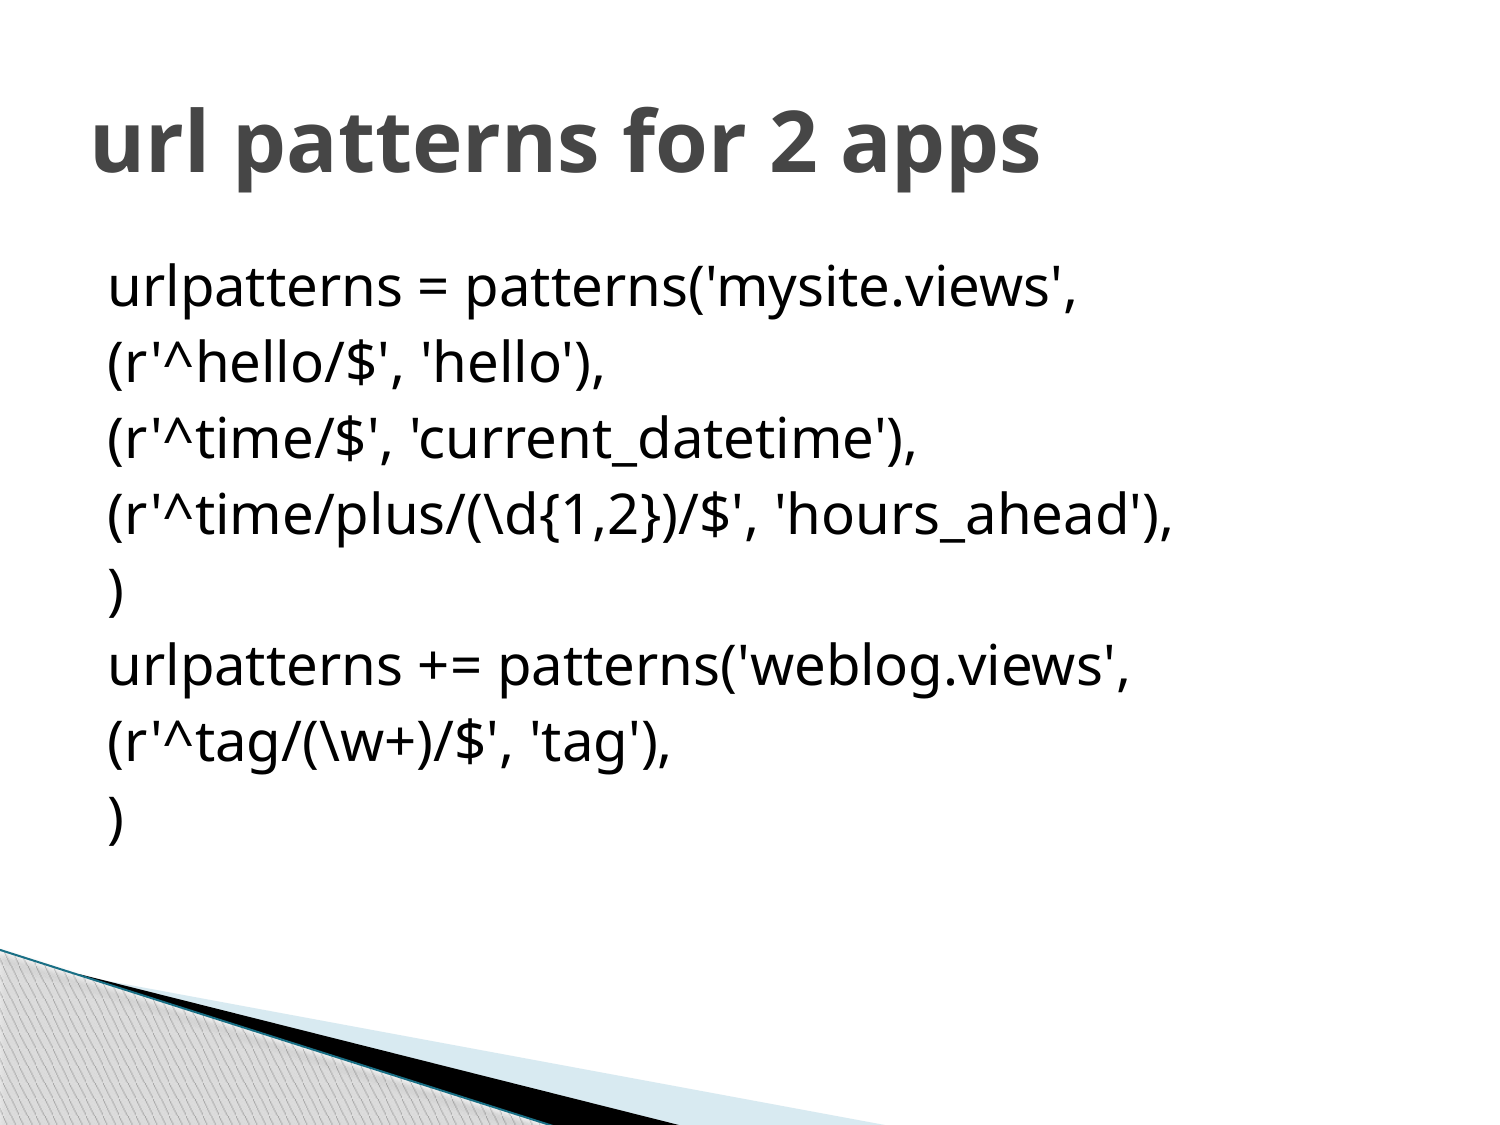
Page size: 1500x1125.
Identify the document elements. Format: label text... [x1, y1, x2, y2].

title url patterns for 2 apps [75, 45, 1425, 233]
list urlpatterns = patterns('mysite.views', (r'^hello/$', 'hello'), (r'^time/$', 'current_datetime'), (r'^time/plus/(\d{1,2})/$', 'hours_ahead'), ) urlpatterns += patterns('weblog.views', (r'^tag/(\w+)/$', 'tag'), ) [75, 243, 1425, 986]
